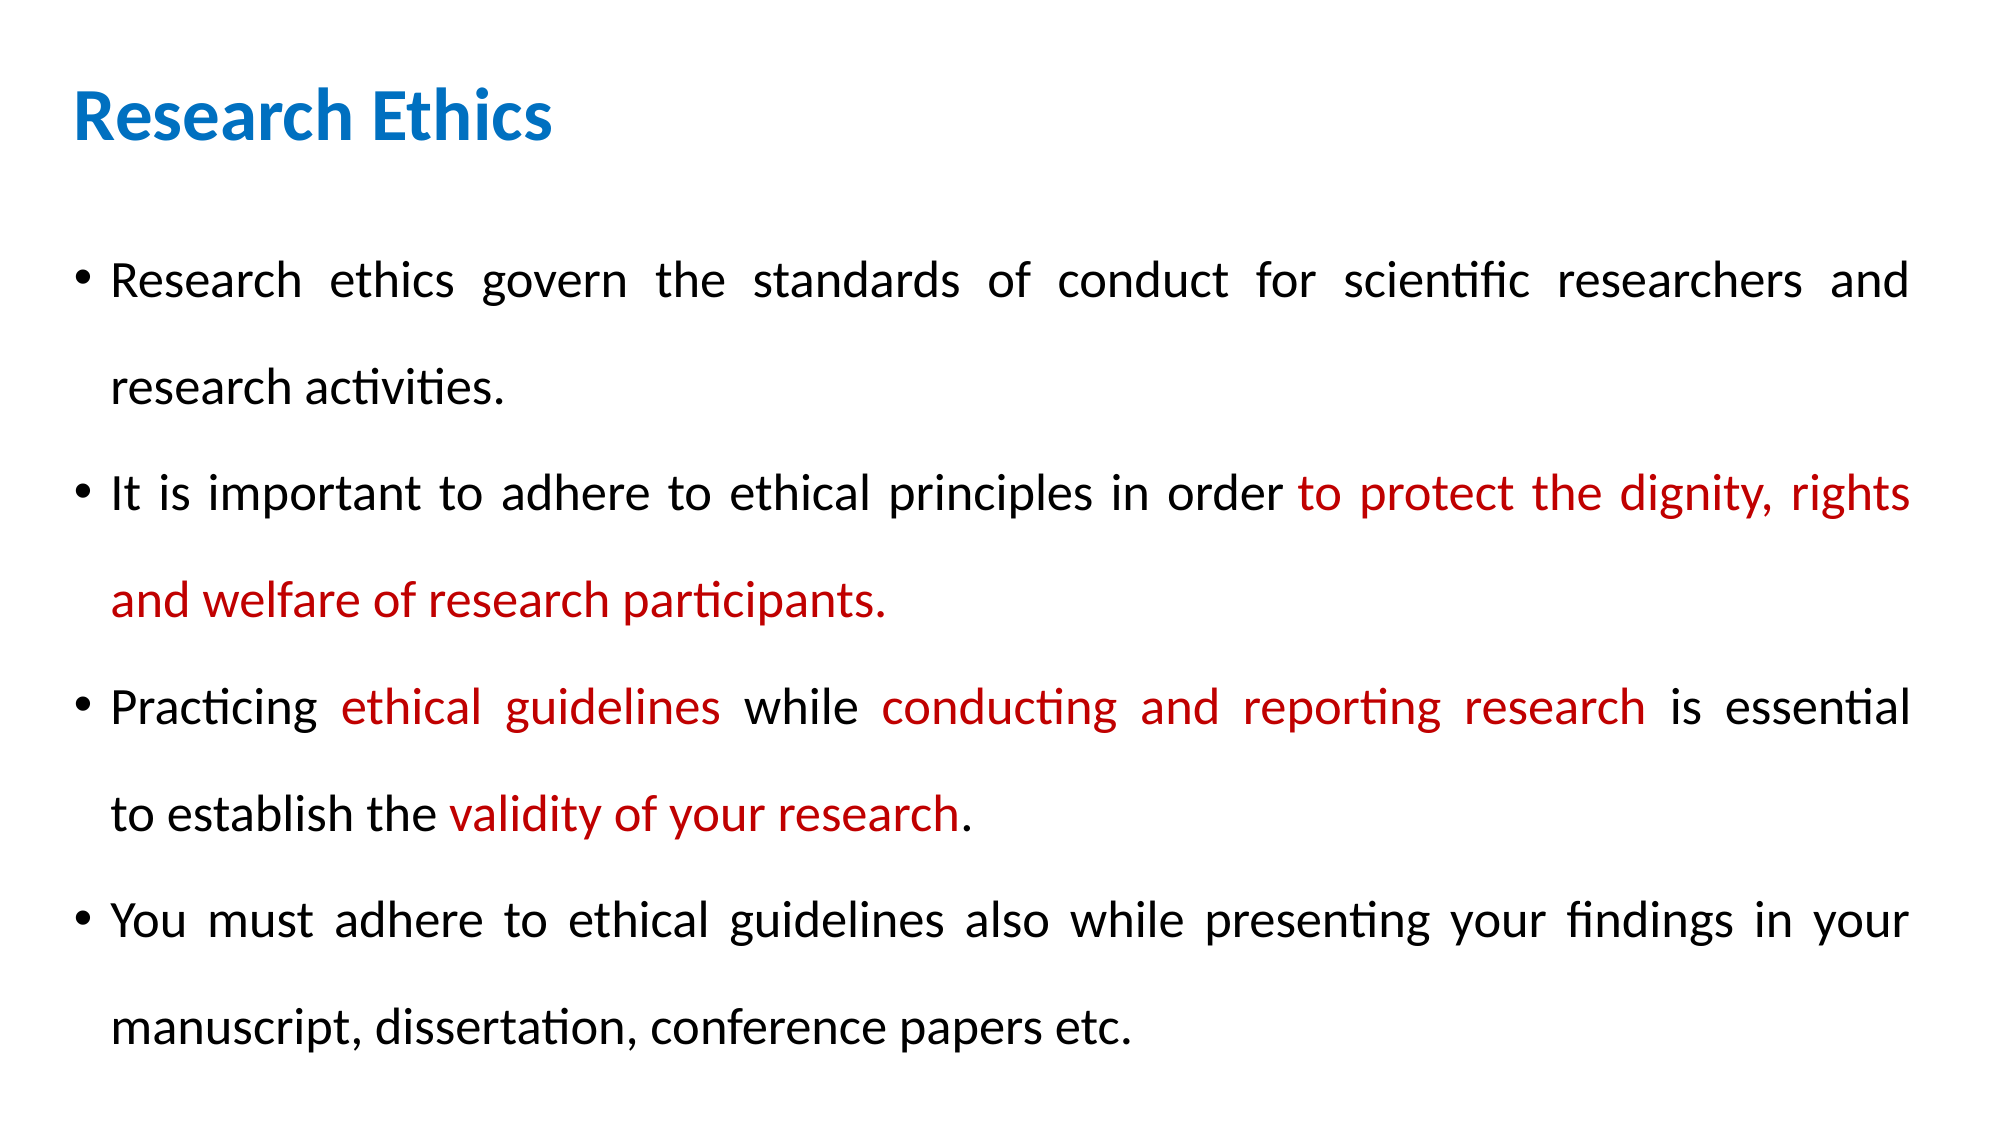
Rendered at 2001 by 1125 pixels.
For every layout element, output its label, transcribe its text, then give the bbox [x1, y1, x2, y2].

list Research ethics govern the standards of conduct for scientific researchers and research activities. It is important to adhere to ethical principles in order to protect the dignity, rights and welfare of research participants. Practicing ethical guidelines while conducting and reporting research is essential to establish the validity of your research. You must adhere to ethical guidelines also while presenting your findings in your manuscript, dissertation, conference papers etc. [58, 193, 1927, 1069]
title Research Ethics [58, 39, 1711, 193]
